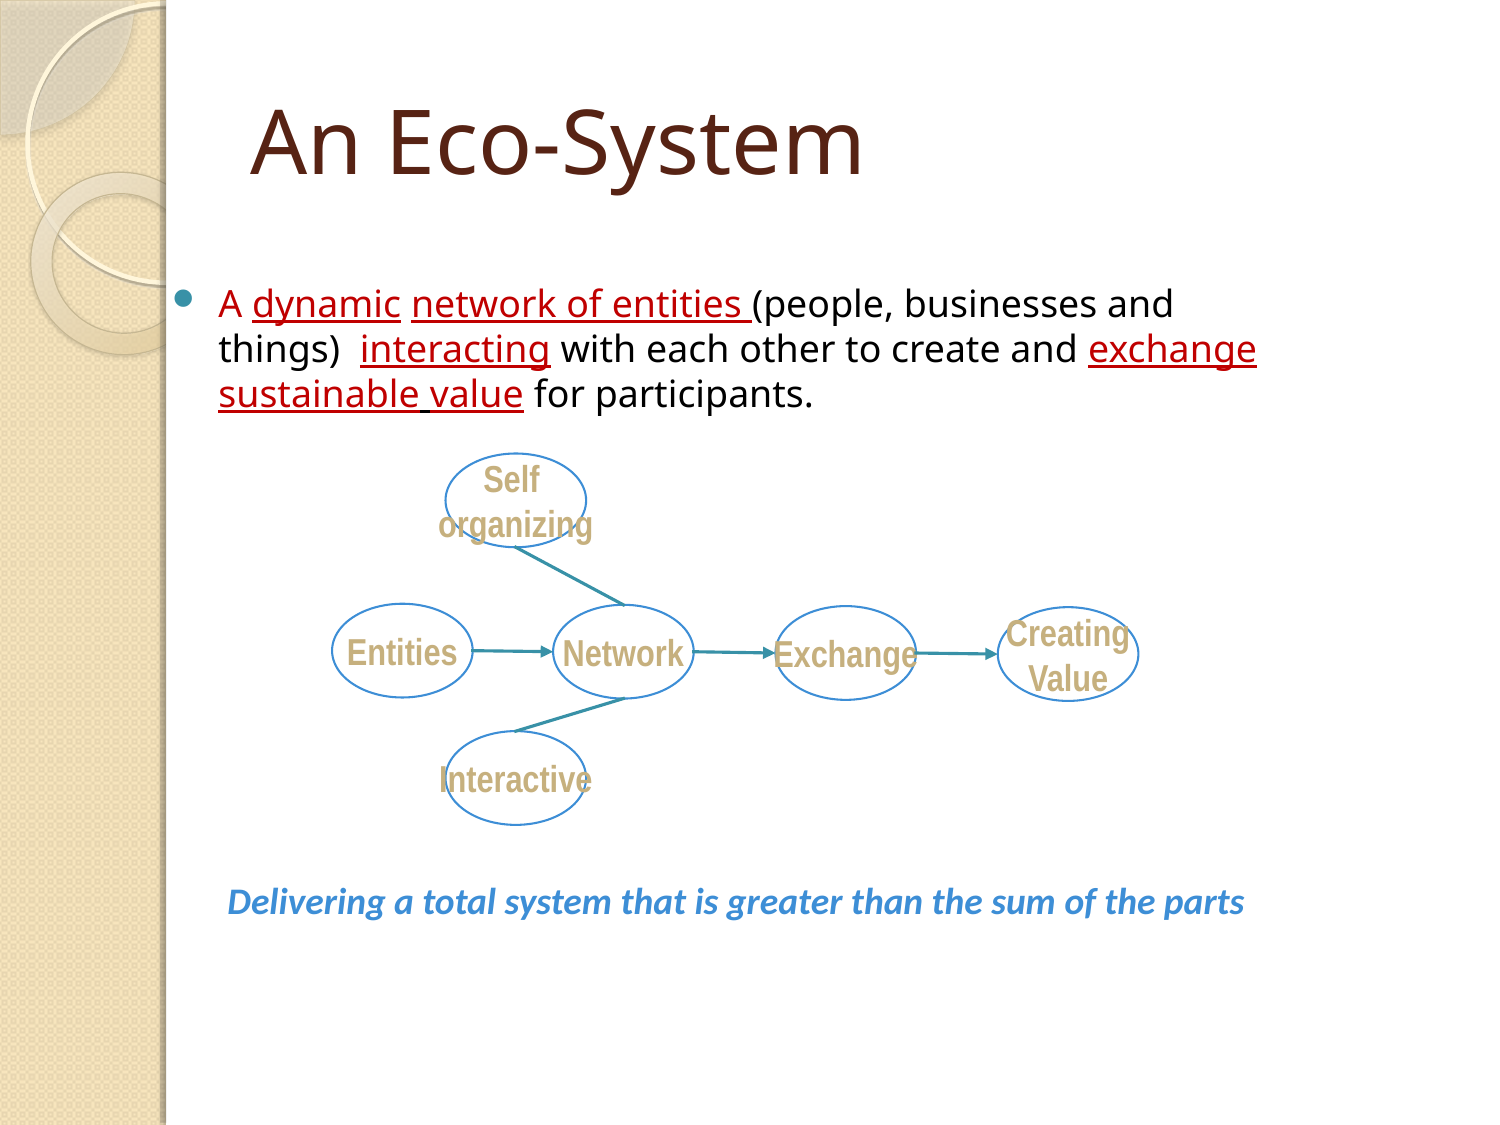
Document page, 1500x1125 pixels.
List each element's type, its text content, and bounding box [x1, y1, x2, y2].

text_box Creating Value [997, 607, 1139, 701]
text_box Interactive [445, 731, 587, 825]
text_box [515, 698, 624, 732]
text_box Self organizing [445, 453, 587, 548]
list A dynamic network of entities (people, businesses and things) interacting with each other to create and exchange sustainable value for participants. [143, 271, 1319, 430]
title An Eco-System [235, 45, 1466, 233]
text_box Exchange [775, 606, 916, 700]
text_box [515, 547, 624, 606]
text_box Delivering a total system that is greater than the sum of the parts [212, 870, 1262, 975]
text_box Network [553, 605, 694, 699]
text_box Entities [332, 603, 473, 698]
